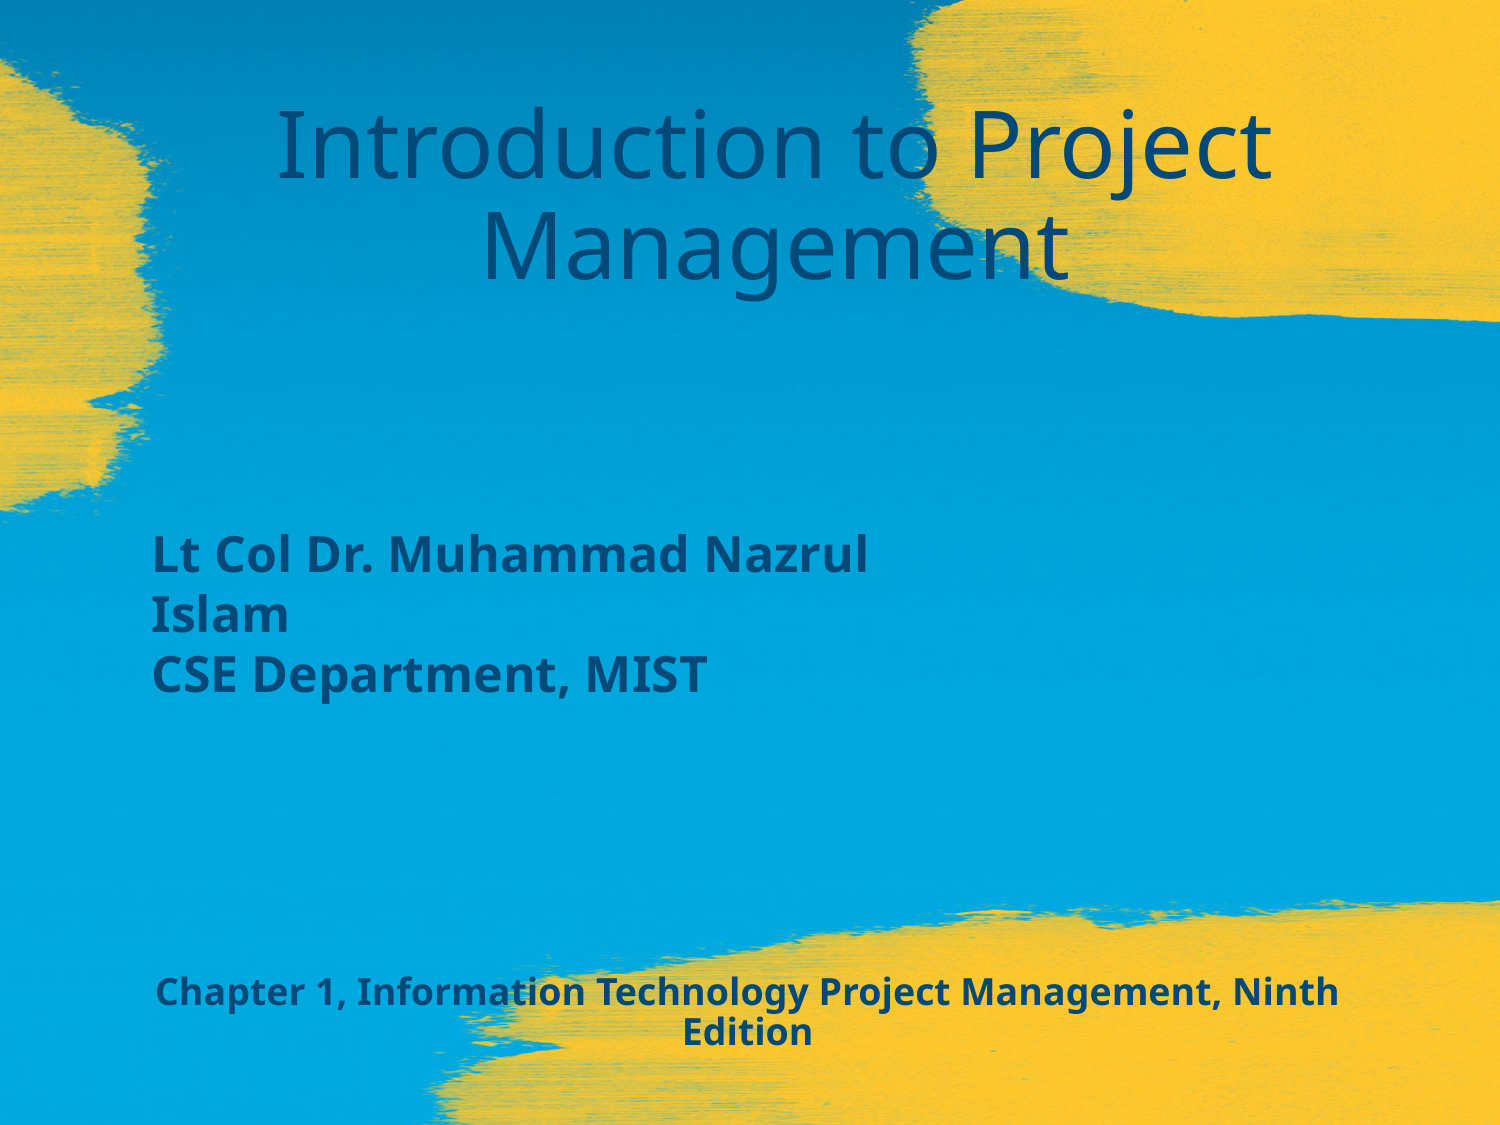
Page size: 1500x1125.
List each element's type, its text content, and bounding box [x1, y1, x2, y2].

picture [426, 900, 1500, 1125]
title Introduction to Project Management [212, 75, 1338, 300]
subtitle Chapter 1, Information Technology Project Management, Ninth Edition [112, 972, 1384, 1038]
picture [121, 123, 135, 131]
picture [0, 59, 169, 514]
picture [907, 0, 1500, 322]
picture [473, 1041, 497, 1046]
text_box Lt Col Dr. Muhammad Nazrul Islam CSE Department, MIST [151, 522, 990, 711]
